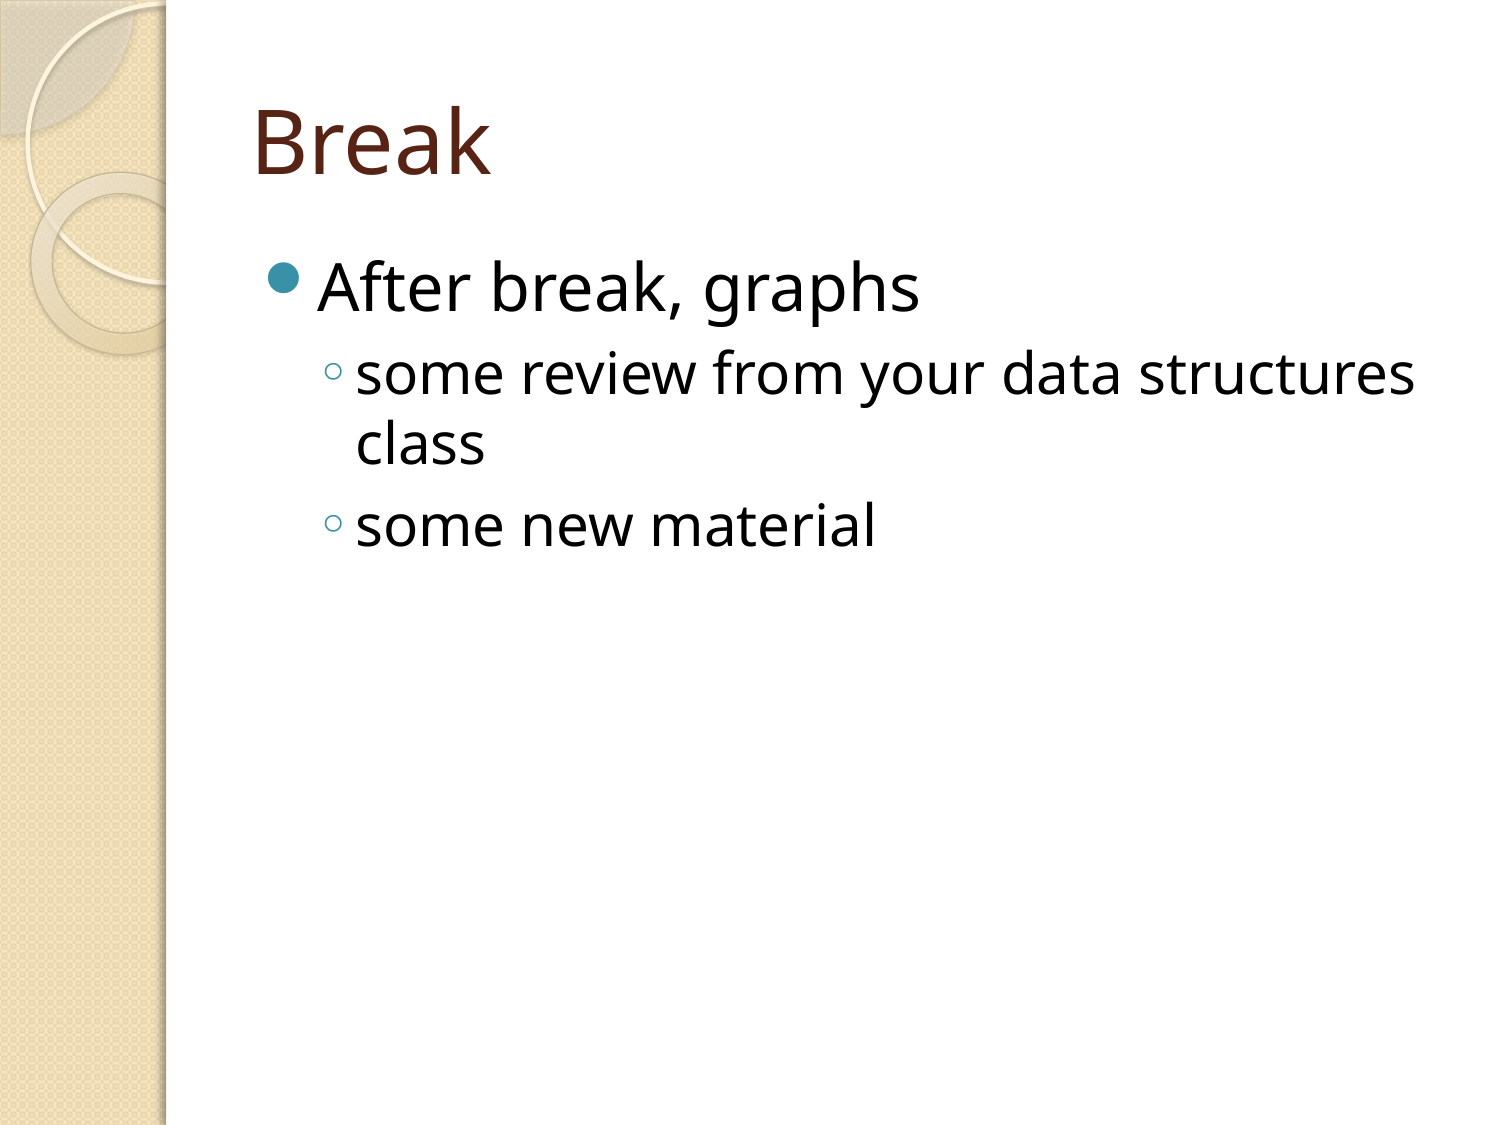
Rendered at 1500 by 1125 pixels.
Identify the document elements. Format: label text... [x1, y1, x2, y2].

list After break, graphs some review from your data structures class some new material [235, 237, 1466, 1025]
title Break [235, 45, 1466, 233]
